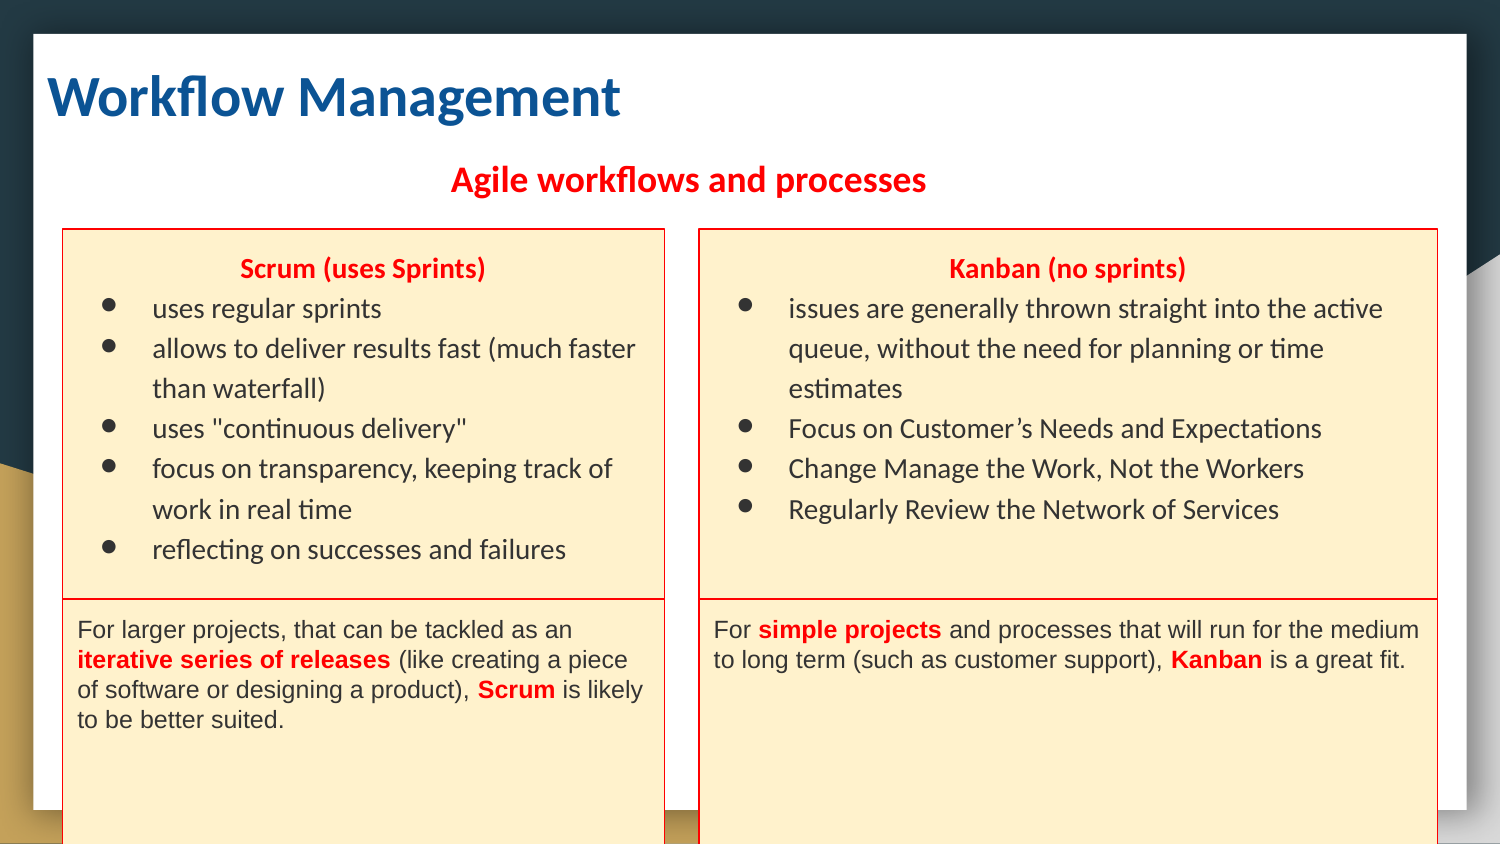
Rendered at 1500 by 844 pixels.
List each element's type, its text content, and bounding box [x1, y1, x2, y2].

list Scrum (uses Sprints) uses regular sprints allows to deliver results fast (much faster than waterfall) uses "continuous delivery" focus on transparency, keeping track of work in real time reflecting on successes and failures [62, 228, 665, 598]
list Agile workflows and processes [394, 133, 984, 638]
list For larger projects, that can be tackled as an iterative series of releases (like creating a piece of software or designing a product), Scrum is likely to be better suited. [62, 598, 665, 844]
list Kanban (no sprints) issues are generally thrown straight into the active queue, without the need for planning or time estimates Focus on Customer’s Needs and Expectations Change Manage the Work, Not the Workers Regularly Review the Network of Services [984, 228, 1438, 598]
list Workflow Management [32, 32, 665, 537]
list For simple projects and processes that will run for the medium to long term (such as customer support), Kanban is a great fit. [698, 598, 1438, 844]
